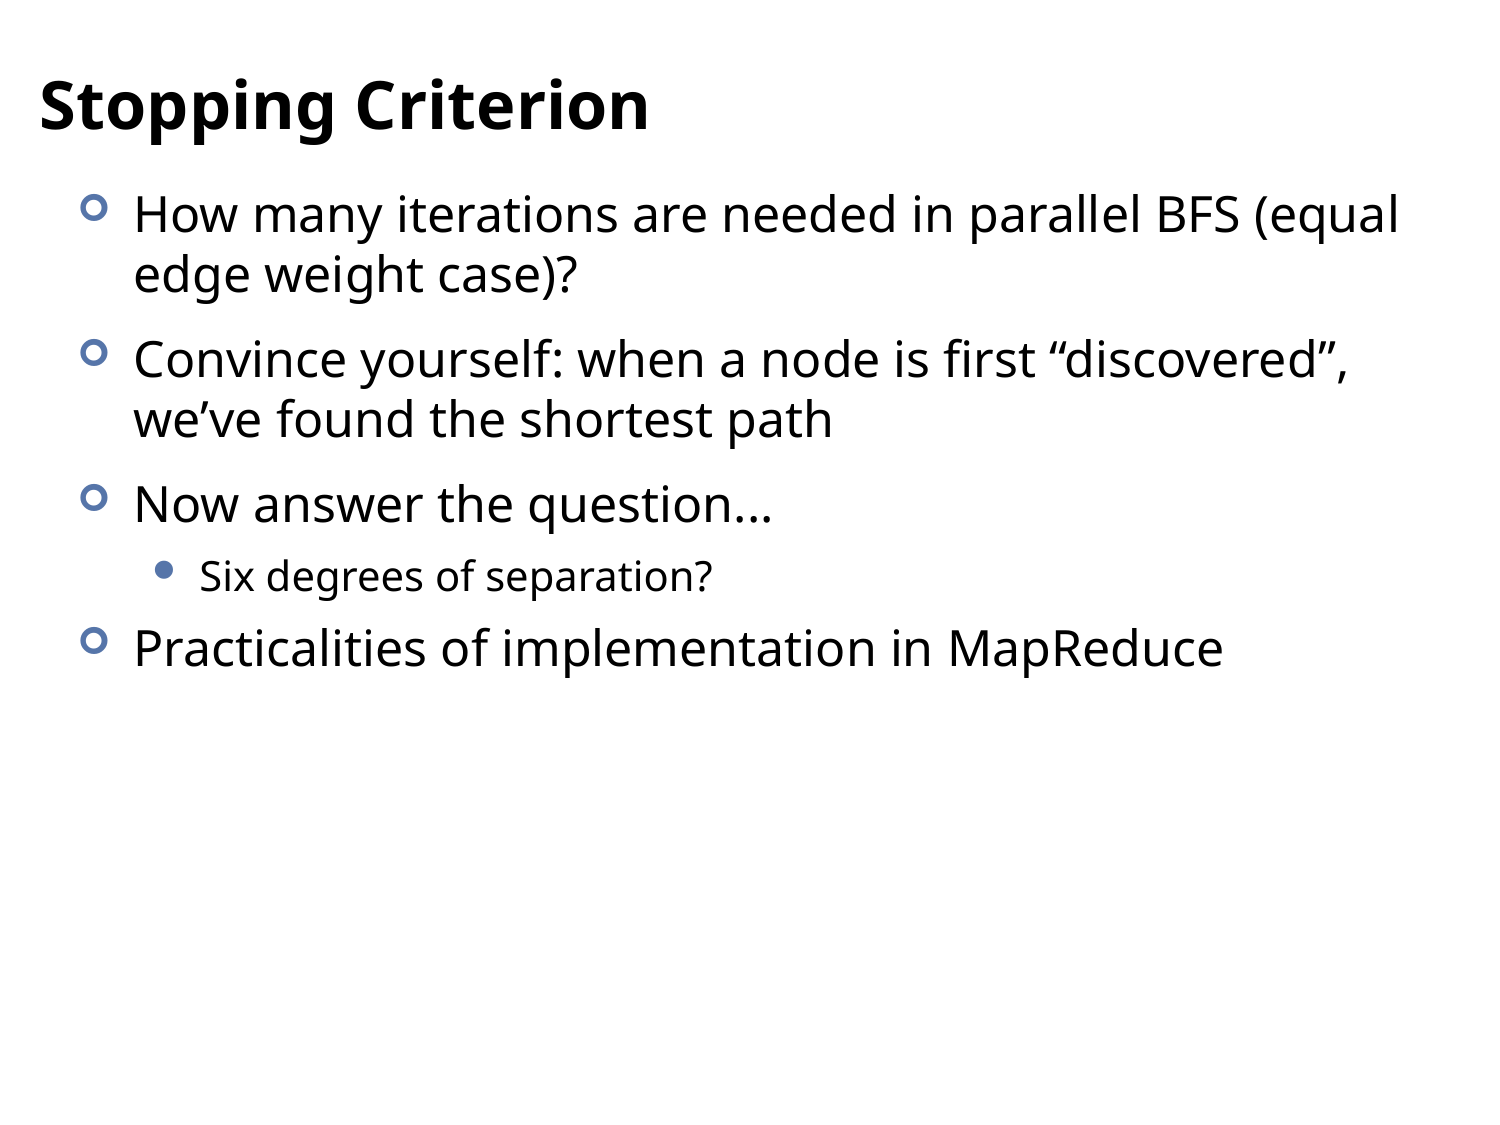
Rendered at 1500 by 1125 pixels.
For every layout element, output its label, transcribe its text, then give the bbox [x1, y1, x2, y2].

list How many iterations are needed in parallel BFS (equal edge weight case)? Convince yourself: when a node is first “discovered”, we’ve found the shortest path Now answer the question... Six degrees of separation? Practicalities of implementation in MapReduce [62, 174, 1451, 1013]
title Stopping Criterion [24, 18, 1451, 188]
